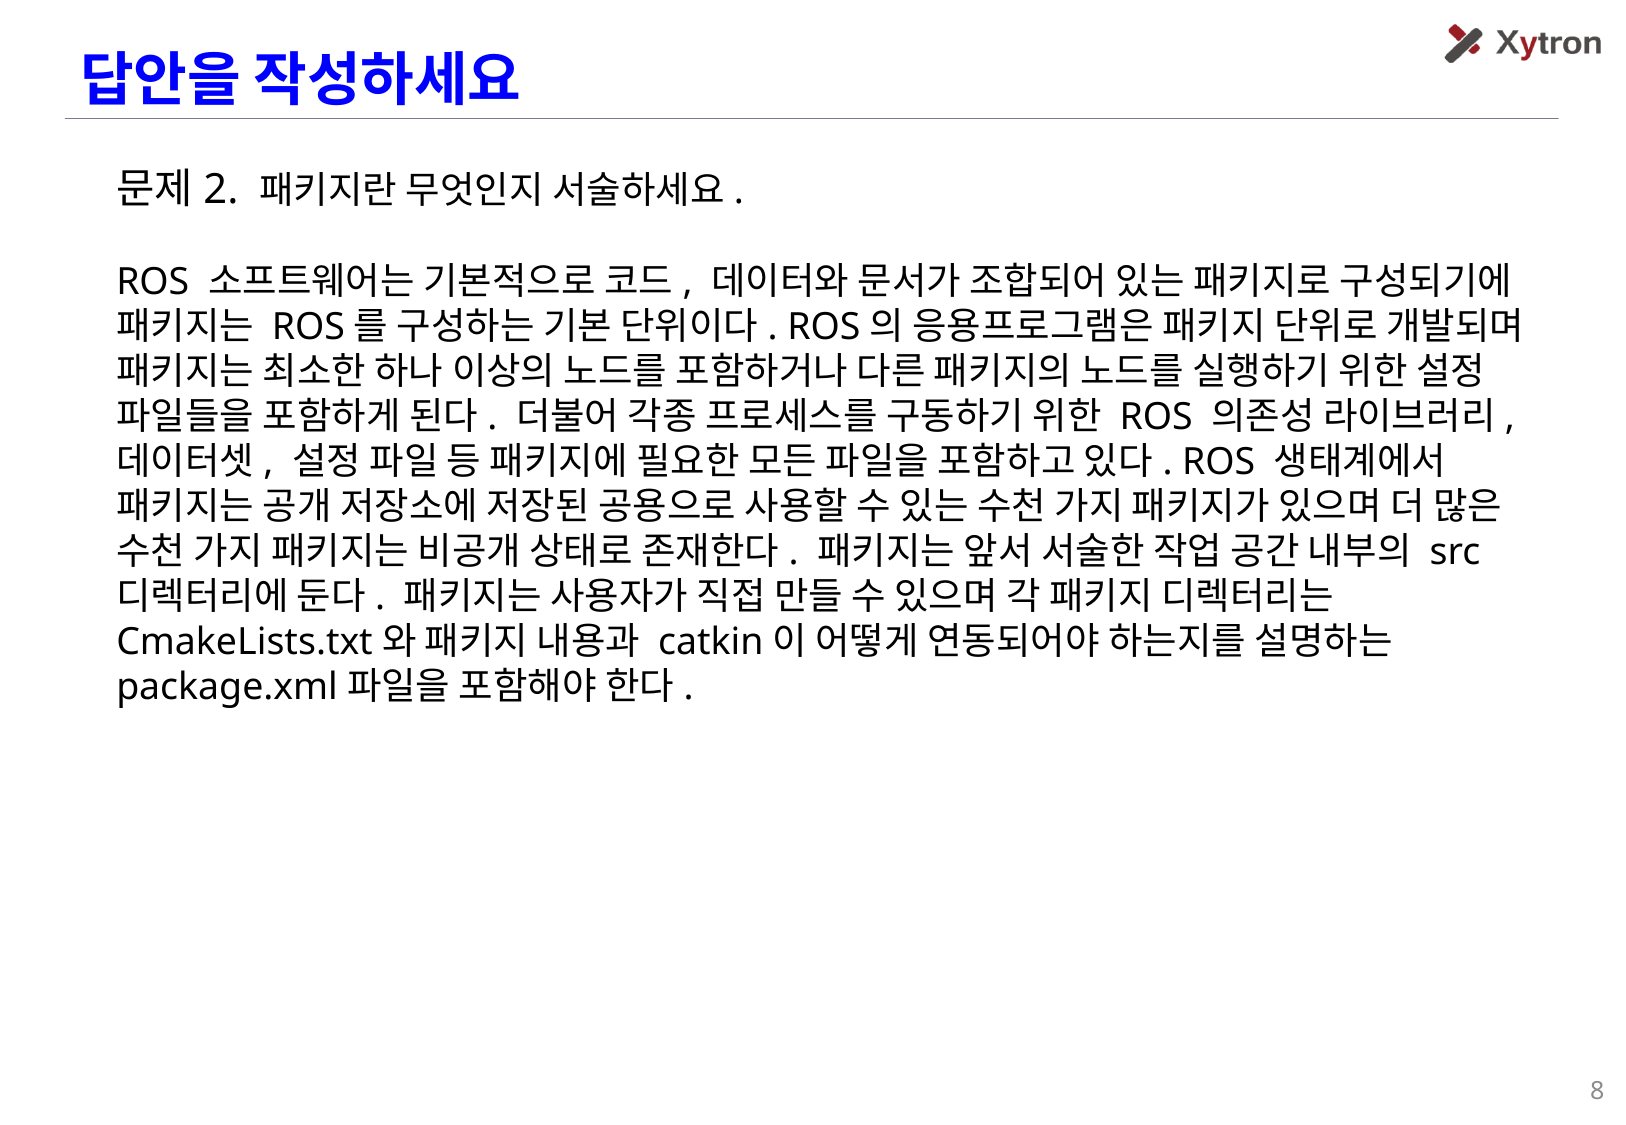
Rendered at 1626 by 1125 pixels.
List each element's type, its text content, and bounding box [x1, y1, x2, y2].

text_box <숫자> [1240, 1061, 1620, 1122]
text_box 답안을 작성하세요 [65, 27, 1558, 128]
text_box 문제2. 패키지란 무엇인지 서술하세요. ROS 소프트웨어는 기본적으로 코드, 데이터와 문서가 조합되어 있는 패키지로 구성되기에 패키지는 ROS를 구성하는 기본 단위이다. ROS의 응용프로그램은 패키지 단위로 개발되며 패키지는 최소한 하나 이상의 노드를 포함하거나 다른 패키지의 노드를 실행하기 위한 설정 파일들을 포함하게 된다. 더불어 각종 프로세스를 구동하기 위한 ROS 의존성 라이브러리, 데이터셋, 설정 파일 등 패키지에 필요한 모든 파일을 포함하고 있다. ROS 생태계에서 패키지는 공개 저장소에 저장된 공용으로 사용할 수 있는 수천 가지 패키지가 있으며 더 많은 수천 가지 패키지는 비공개 상태로 존재한다. 패키지는 앞서 서술한 작업 공간 내부의 src 디렉터리에 둔다. 패키지는 사용자가 직접 만들 수 있으며 각 패키지 디렉터리는 CmakeLists.txt와 패키지 내용과 catkin이 어떻게 연동되어야 하는지를 설명하는 package.xml파일을 포함해야 한다. [101, 154, 1558, 1071]
picture [1444, 24, 1601, 63]
